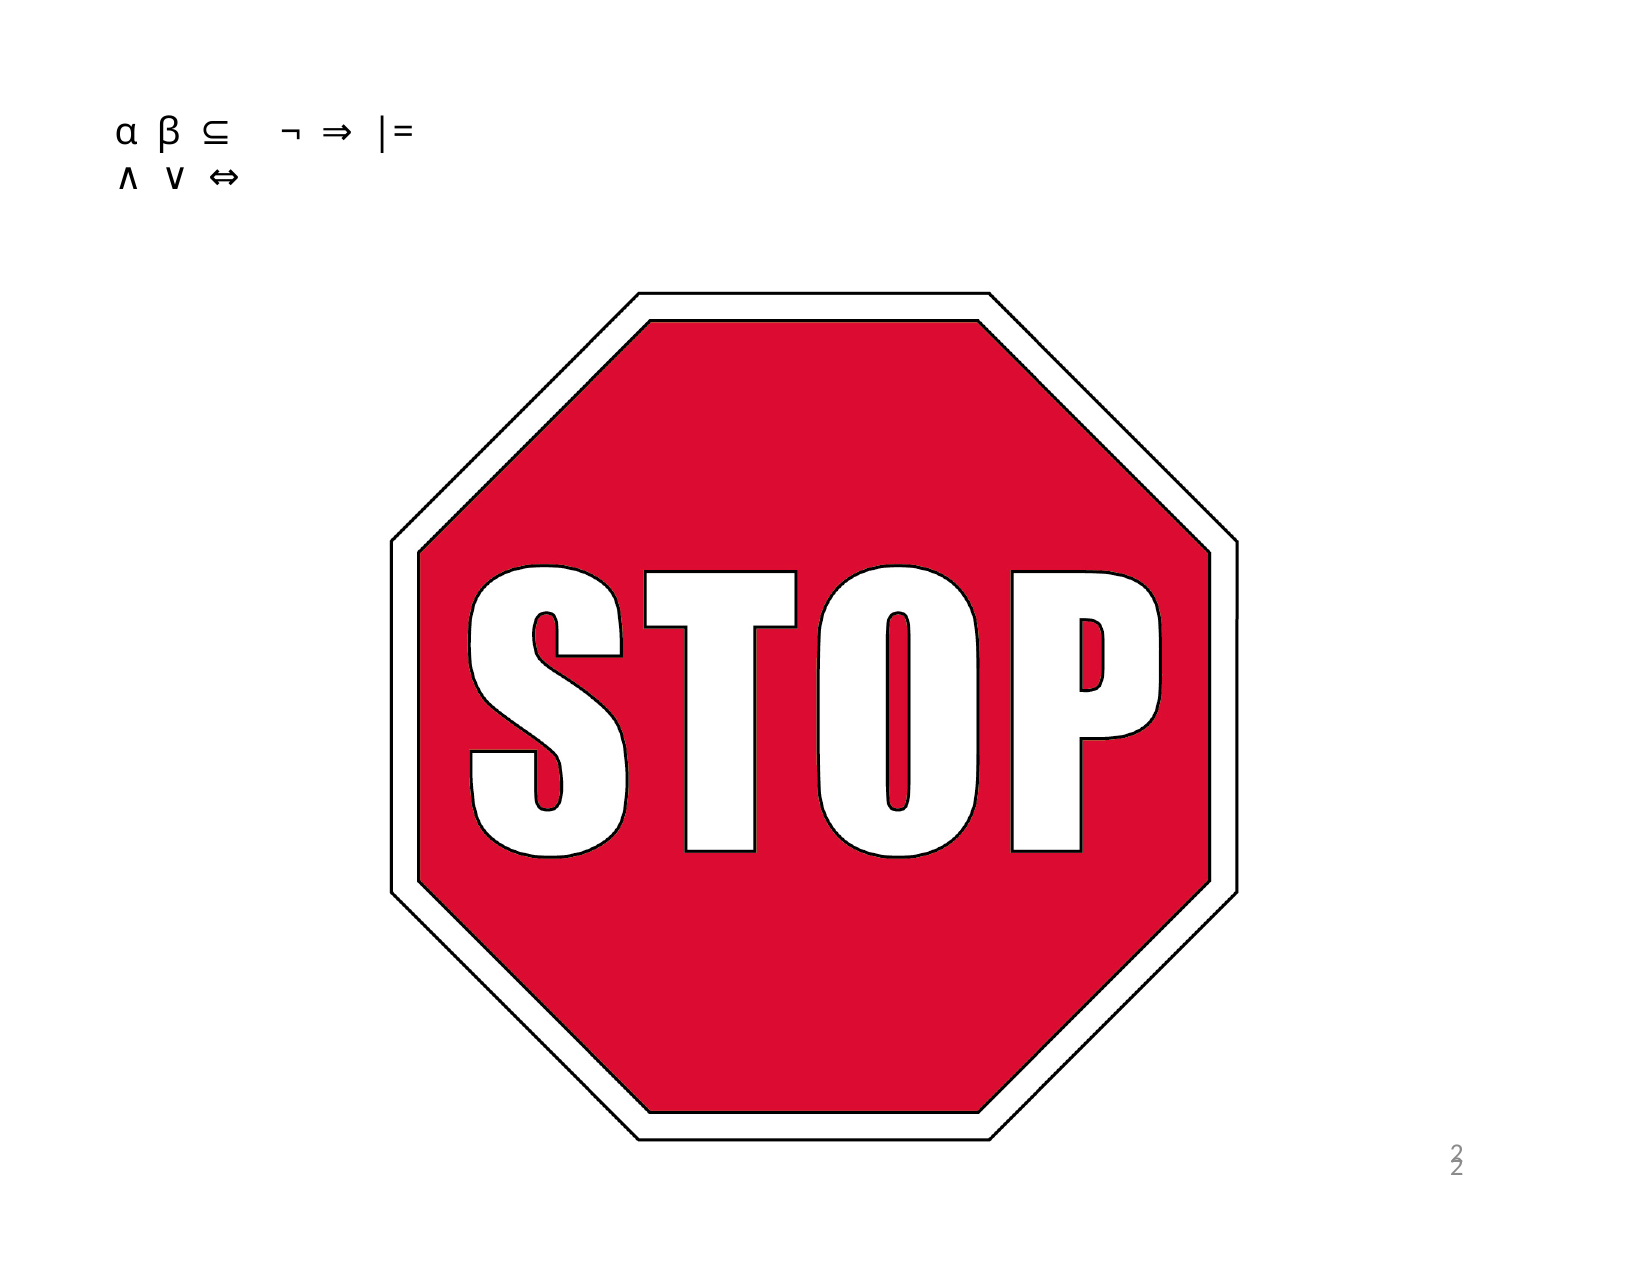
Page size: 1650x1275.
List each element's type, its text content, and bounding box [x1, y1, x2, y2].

slide_number 22 [1440, 1149, 1467, 1169]
text_box α β ⊆ ¬ ⇒ |= ∧ ∨ ⇔ [99, 99, 475, 205]
picture [363, 271, 1264, 1172]
